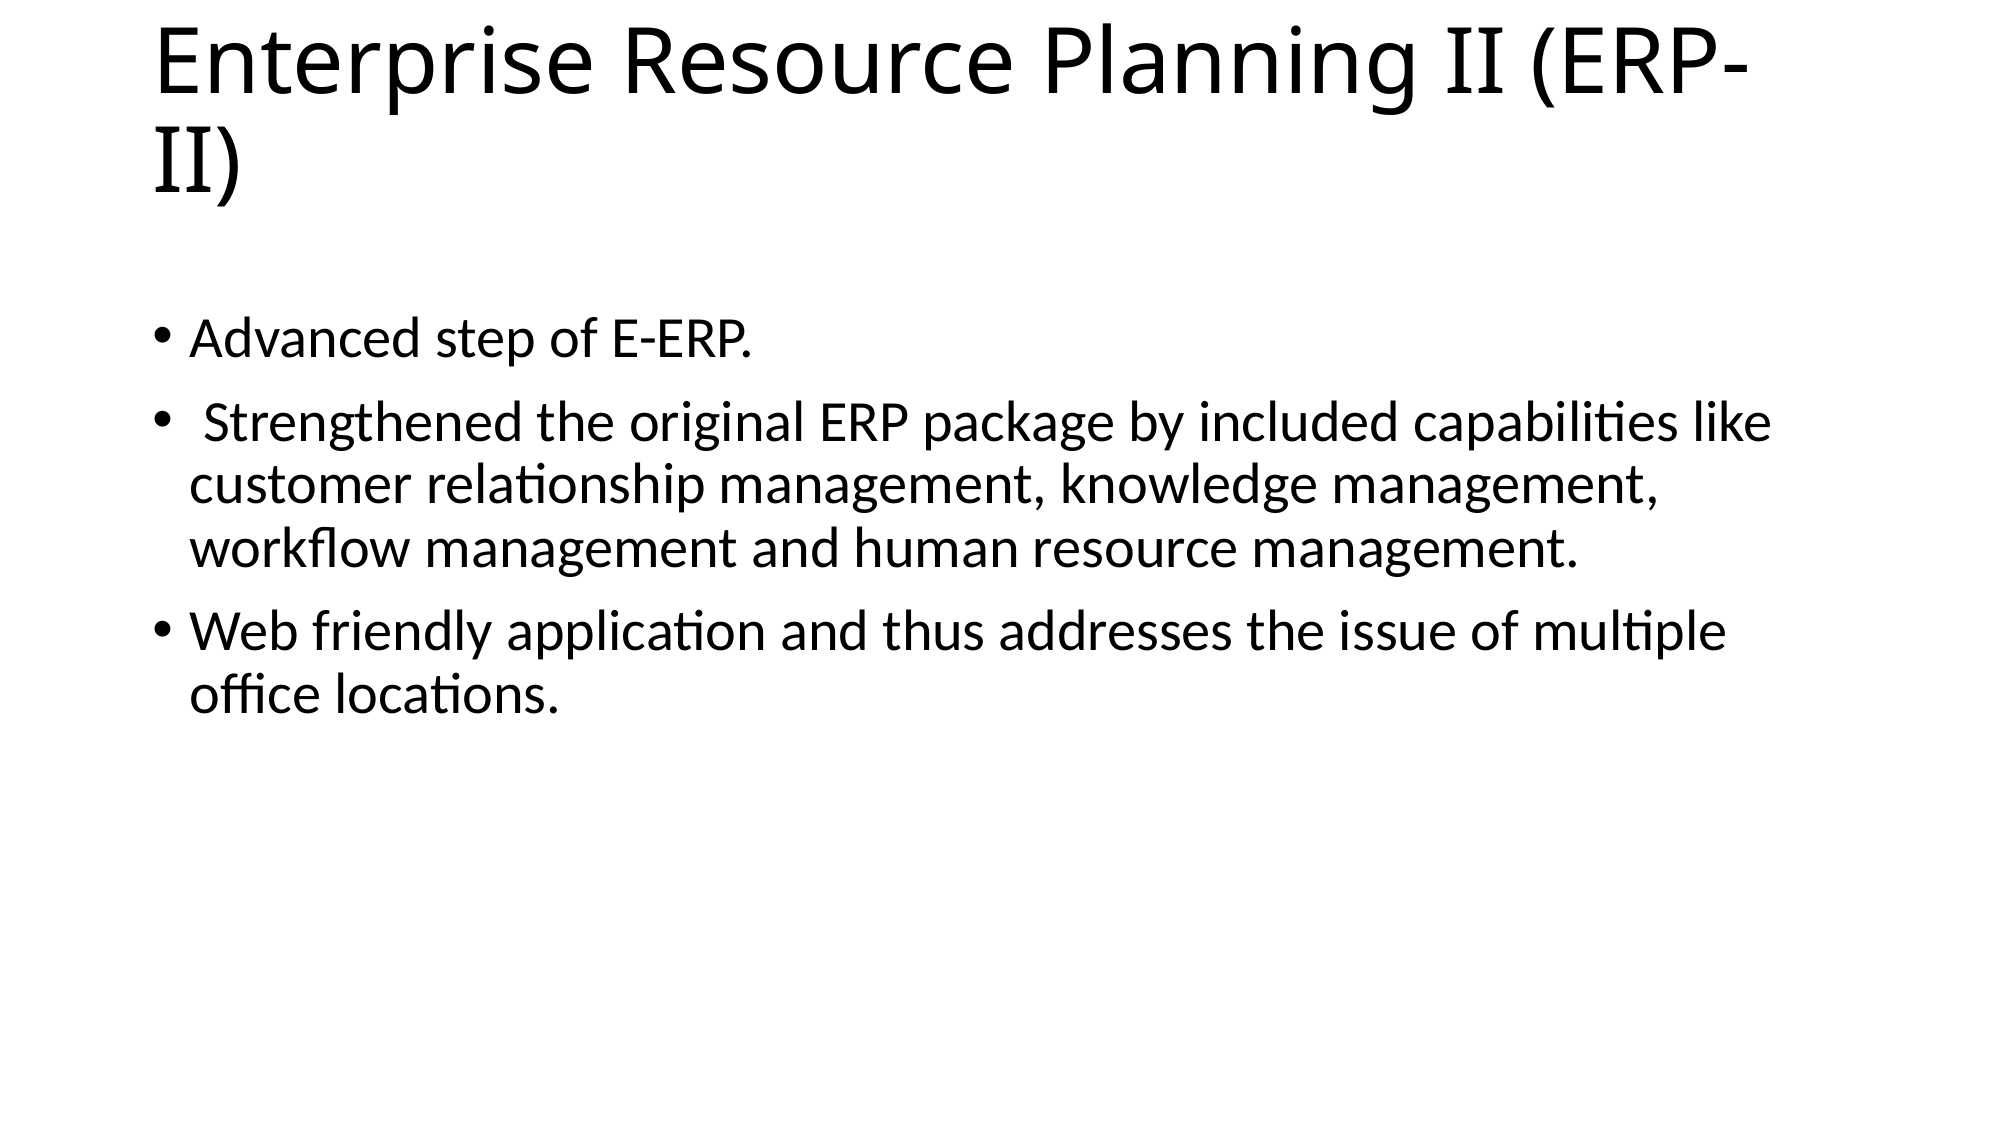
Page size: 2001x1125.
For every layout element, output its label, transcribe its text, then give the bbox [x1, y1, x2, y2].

list Advanced step of E-ERP. Strengthened the original ERP package by included capabilities like customer relationship management, knowledge management, workflow management and human resource management. Web friendly application and thus addresses the issue of multiple office locations. [137, 299, 1863, 1014]
title Enterprise Resource Planning II (ERP- II) [137, 59, 1863, 278]
